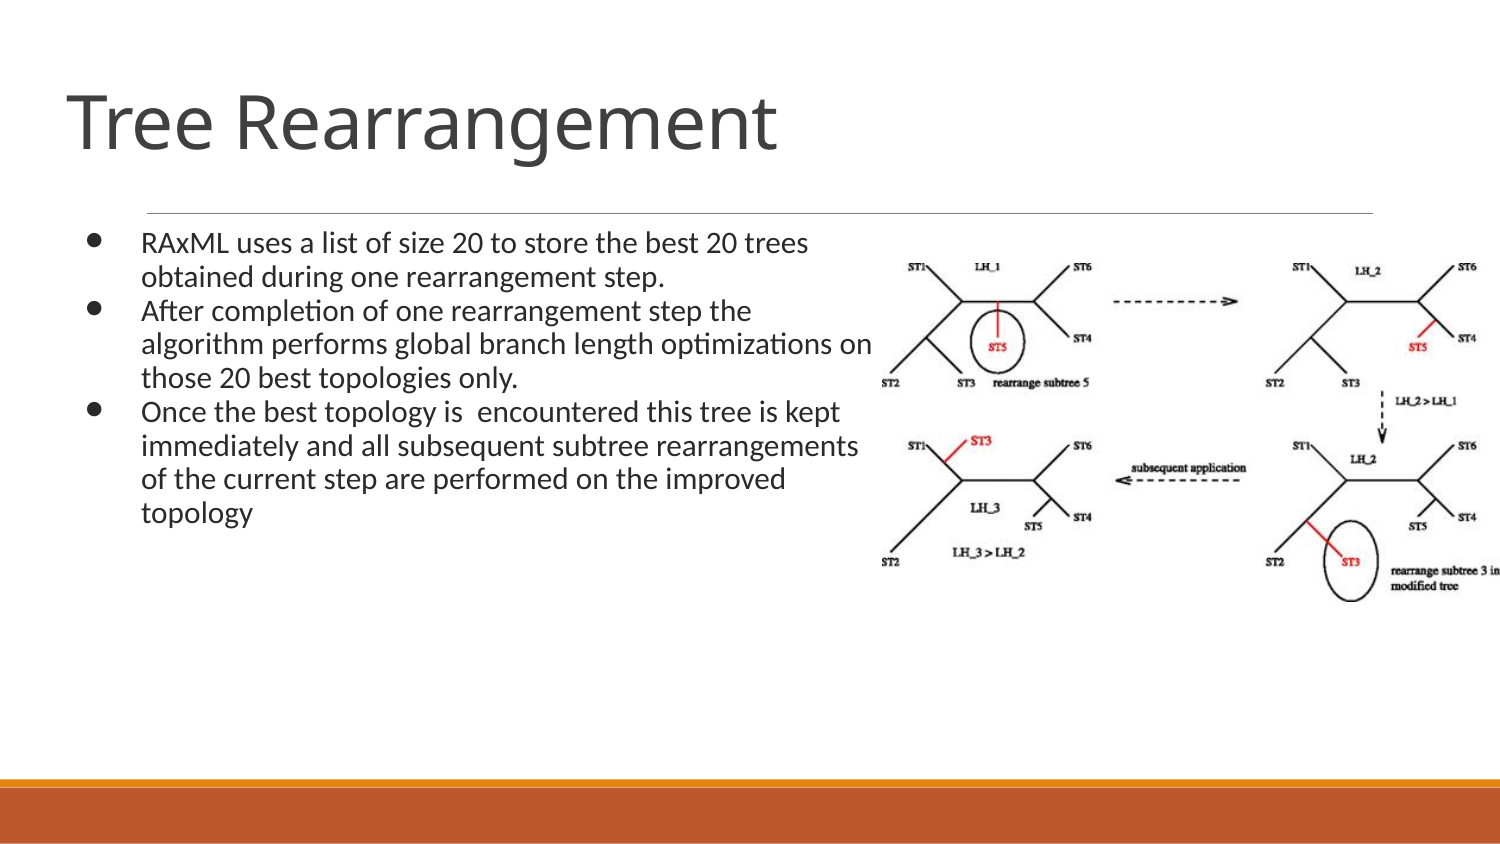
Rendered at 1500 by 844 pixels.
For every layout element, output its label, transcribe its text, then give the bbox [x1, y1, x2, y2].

list RAxML uses a list of size 20 to store the best 20 trees obtained during one rearrangement step. After completion of one rearrangement step the algorithm performs global branch length optimizations on those 20 best topologies only. Once the best topology is encountered this tree is kept immediately and all subsequent subtree rearrangements of the current step are performed on the improved topology [51, 212, 891, 801]
picture [882, 262, 1500, 603]
title Tree Rearrangement [51, 72, 1449, 167]
